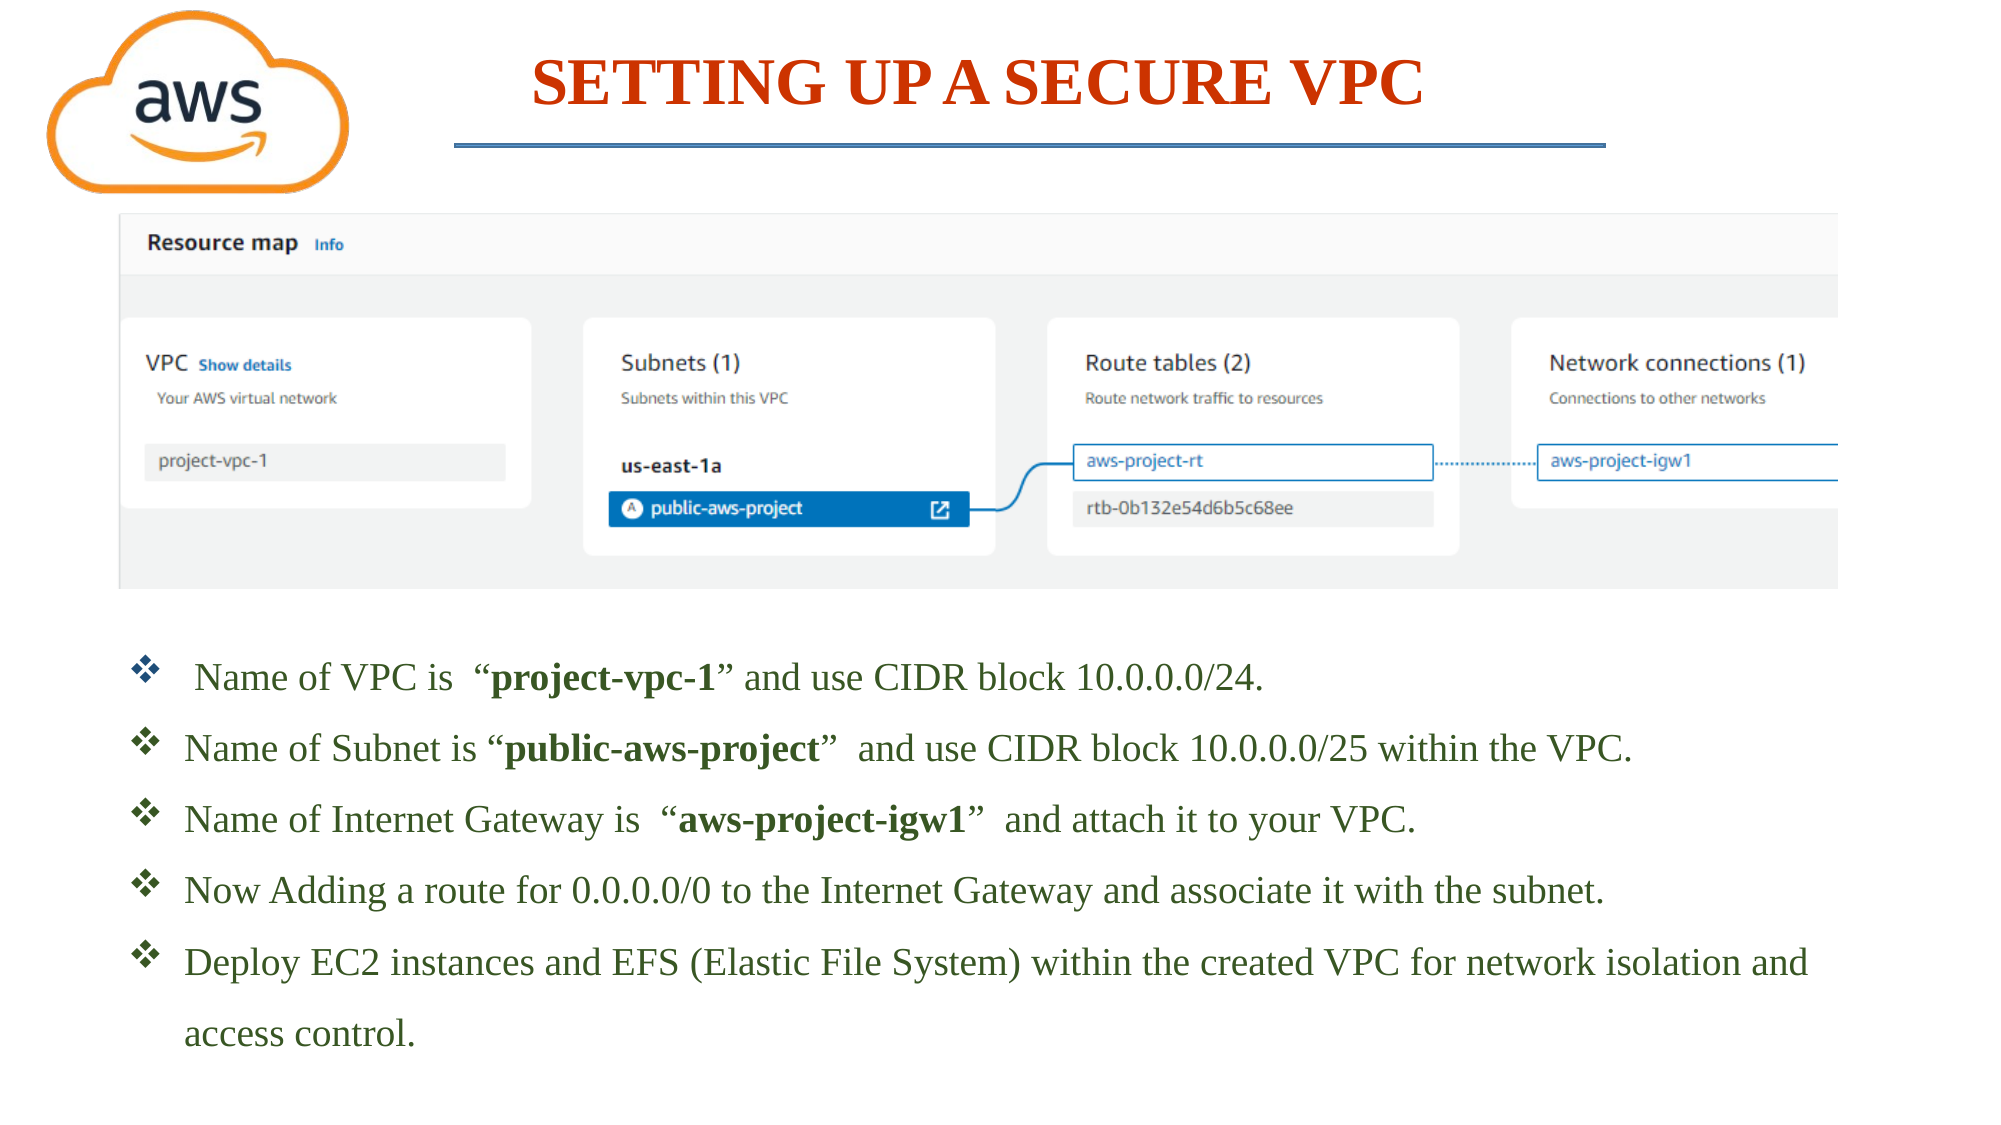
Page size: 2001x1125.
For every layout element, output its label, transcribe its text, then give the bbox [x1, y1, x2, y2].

text_box SETTING UP A SECURE VPC [499, 30, 1644, 126]
picture [29, 0, 368, 292]
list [112, 213, 1838, 589]
title Name of VPC is “project-vpc-1” and use CIDR block 10.0.0.0/24. Name of Subnet is “public-aws-project” and use CIDR block 10.0.0.0/25 within the VPC. Name of Internet Gateway is “aws-project-igw1” and attach it to your VPC. Now Adding a route for 0.0.0.0/0 to the Internet Gateway and associate it with the subnet. Deploy EC2 instances and EFS (Elastic File System) within the created VPC for network isolation and access control. [112, 619, 1883, 1062]
text_box [454, 143, 1606, 148]
